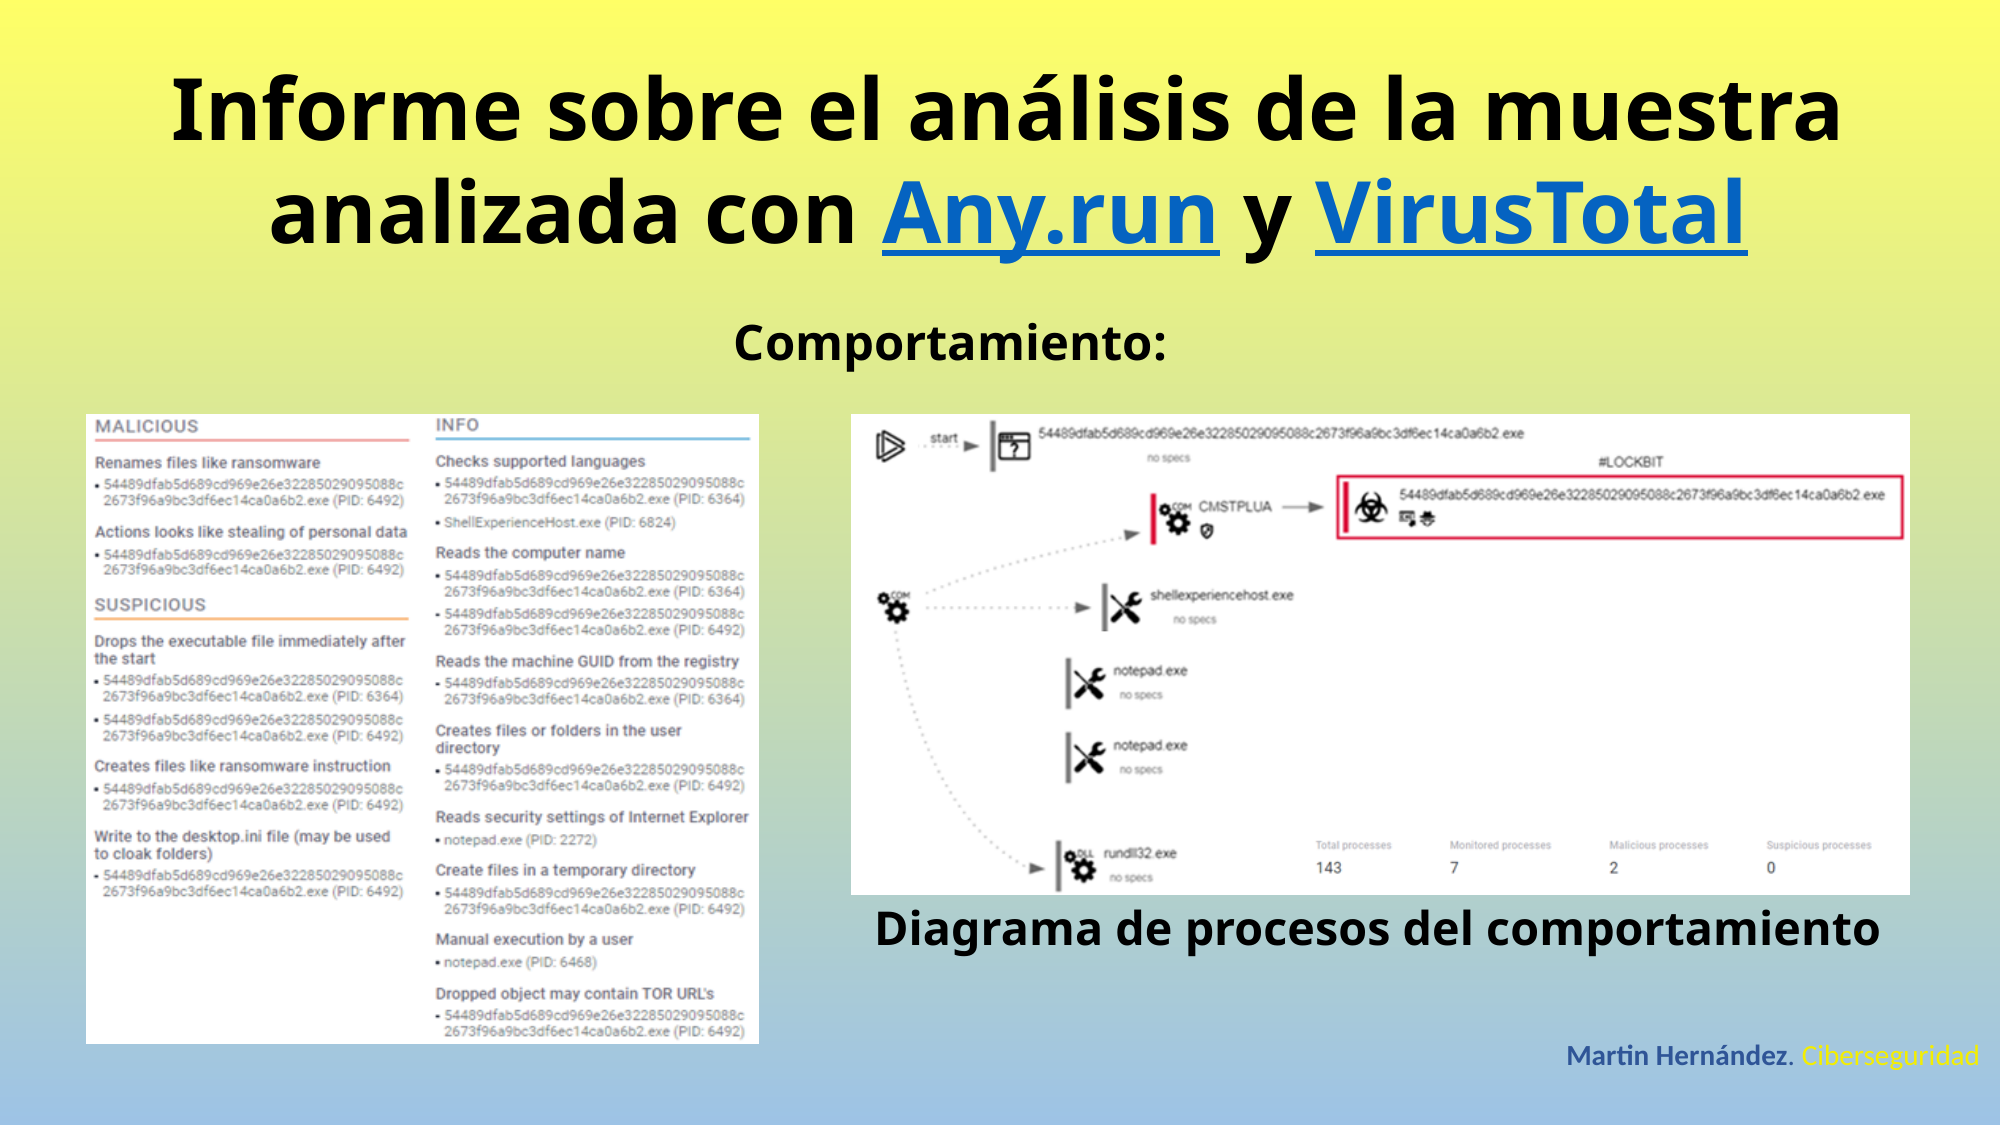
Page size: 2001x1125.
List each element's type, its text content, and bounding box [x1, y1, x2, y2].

text_box Martin Hernández. Ciberseguridad [1551, 1029, 2000, 1124]
picture [851, 414, 1910, 895]
picture [86, 414, 759, 1044]
text_box Comportamiento: [90, 310, 1816, 379]
text_box Diagrama de procesos del comportamiento [842, 896, 1919, 965]
text_box Informe sobre el análisis de la muestra analizada con Any.run y VirusTotal [146, 56, 1872, 275]
